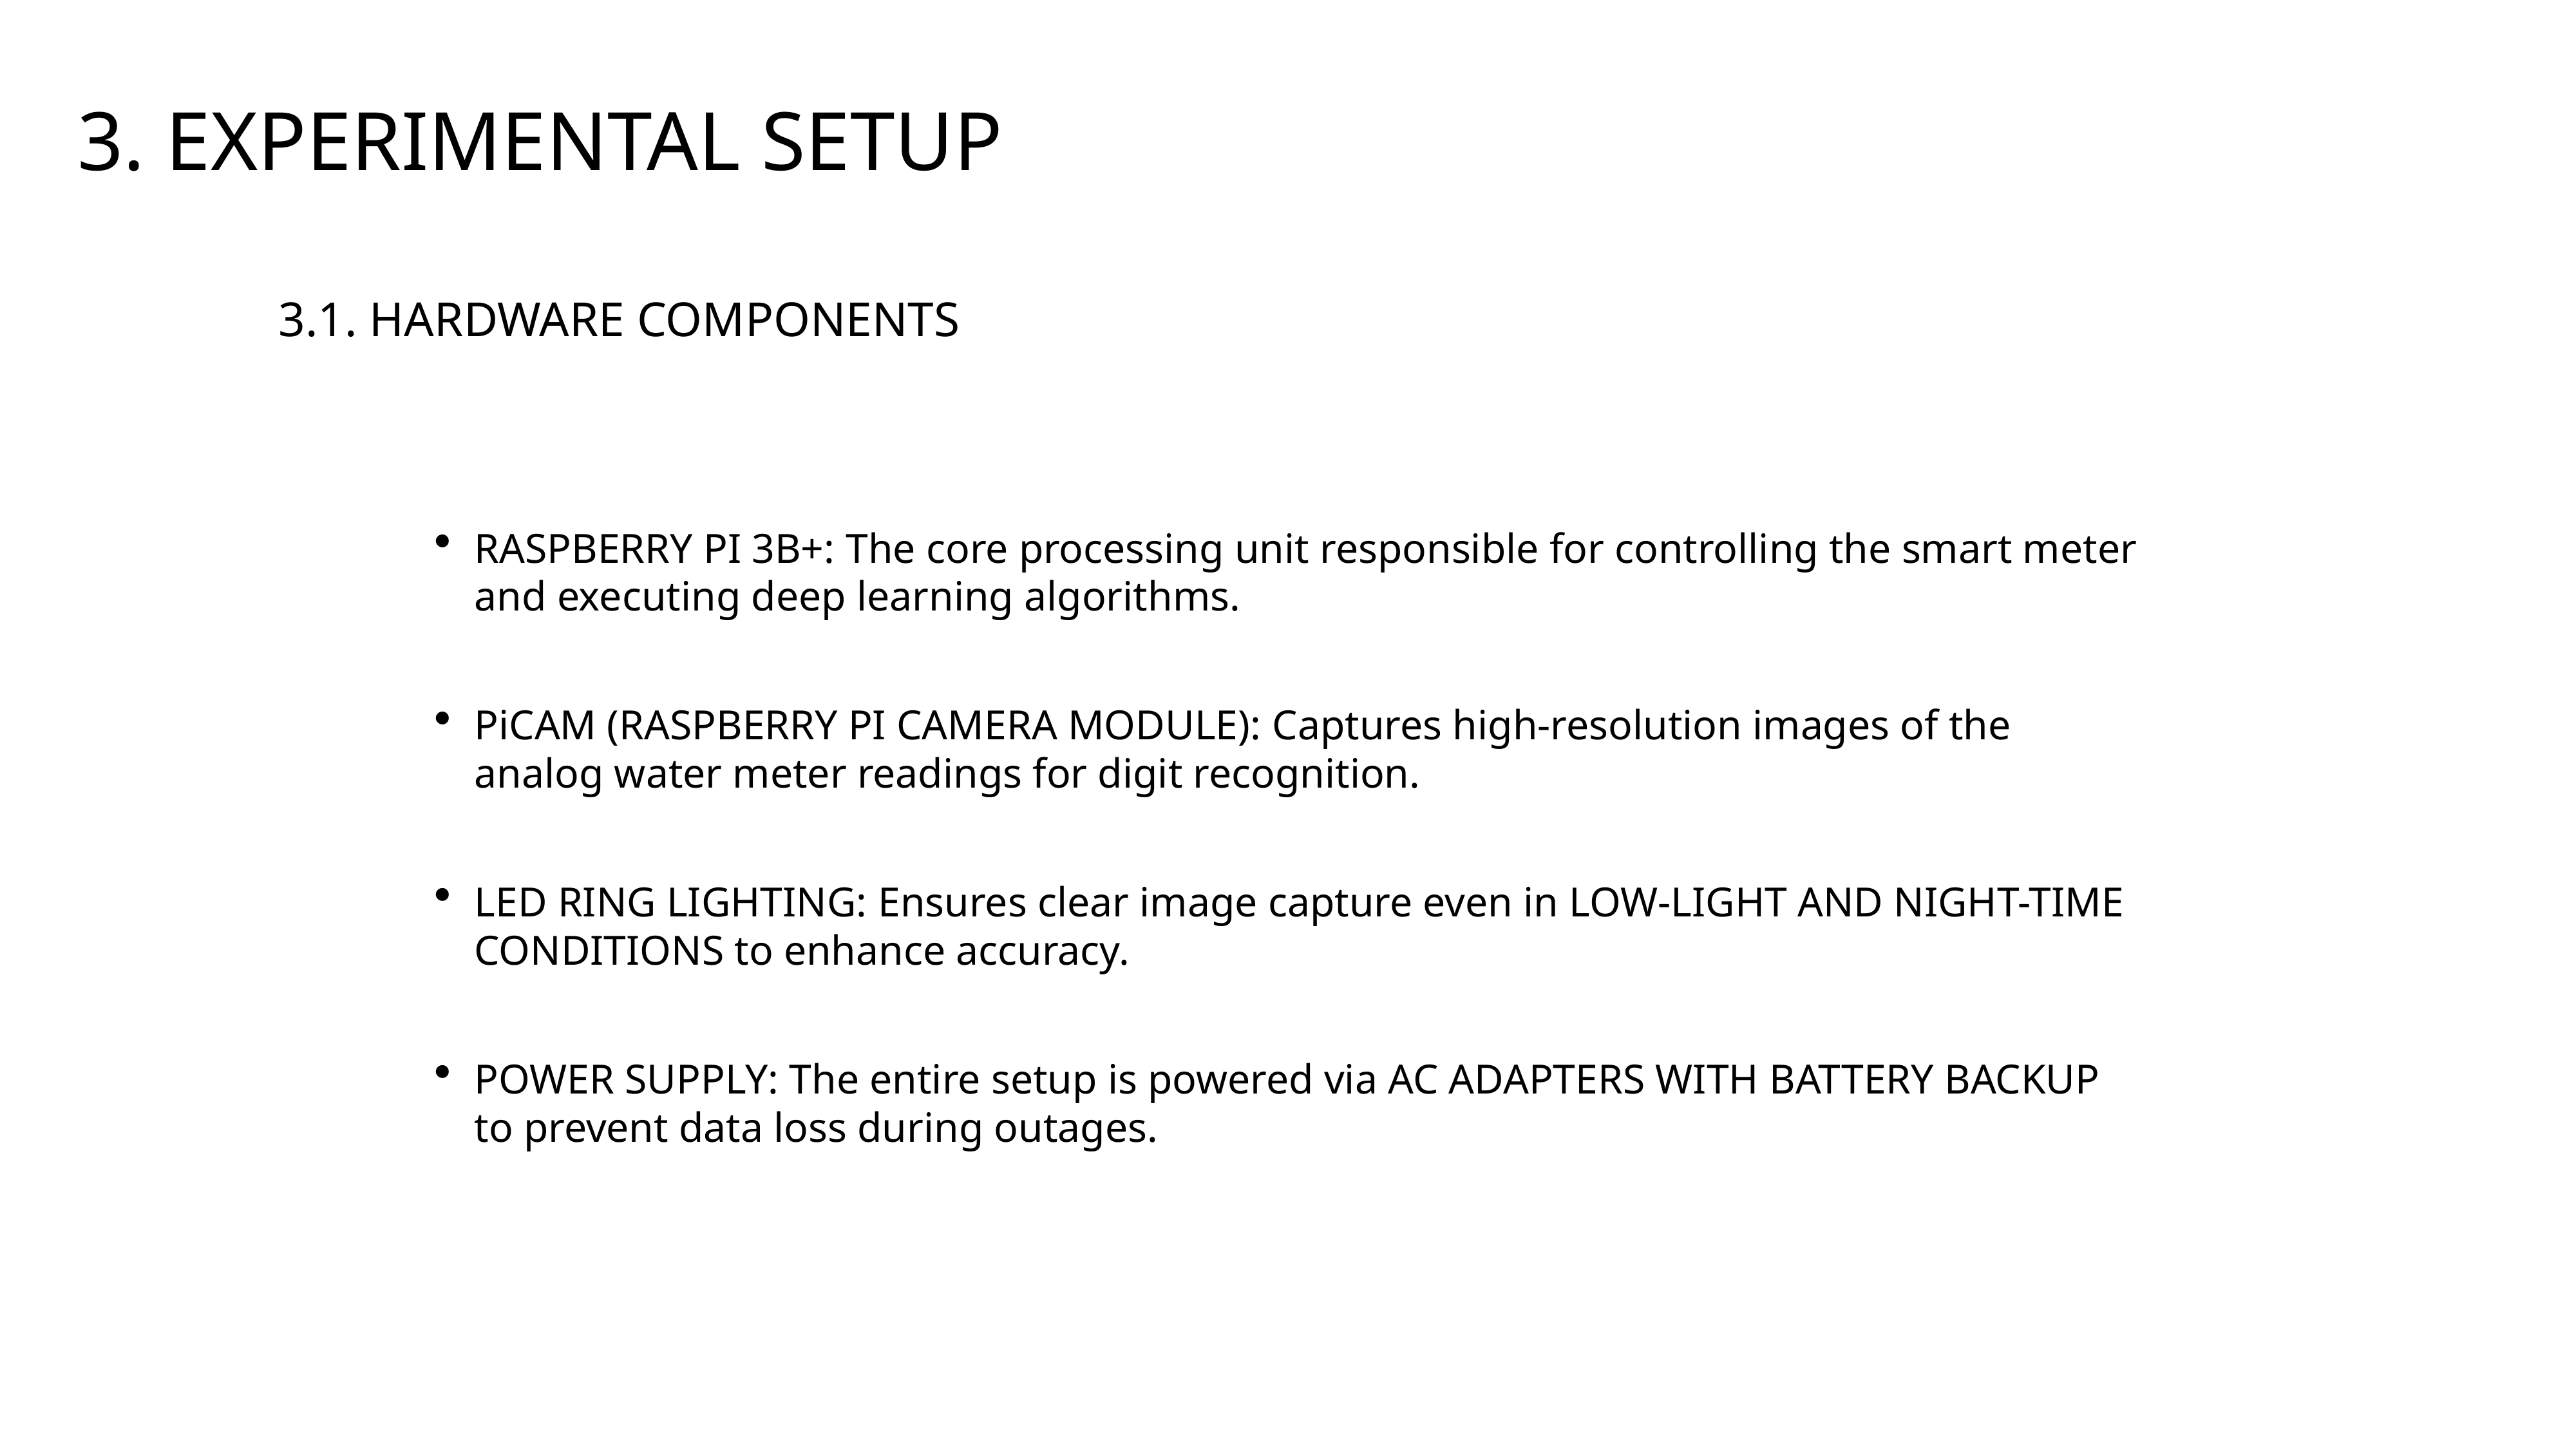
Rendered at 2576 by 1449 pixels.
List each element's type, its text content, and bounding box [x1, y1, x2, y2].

text_box 3. EXPERIMENTAL SETUP [71, 84, 1009, 192]
text_box RASPBERRY PI 3B+: The core processing unit responsible for controlling the smart meter and executing deep learning algorithms. PiCAM (RASPBERRY PI CAMERA MODULE): Captures high-resolution images of the analog water meter readings for digit recognition. LED RING LIGHTING: Ensures clear image capture even in LOW-LIGHT AND NIGHT-TIME CONDITIONS to enhance accuracy. POWER SUPPLY: The entire setup is powered via AC ADAPTERS WITH BATTERY BACKUP to prevent data loss during outages. [428, 517, 2148, 1156]
text_box 3.1. HARDWARE COMPONENTS [273, 284, 966, 352]
